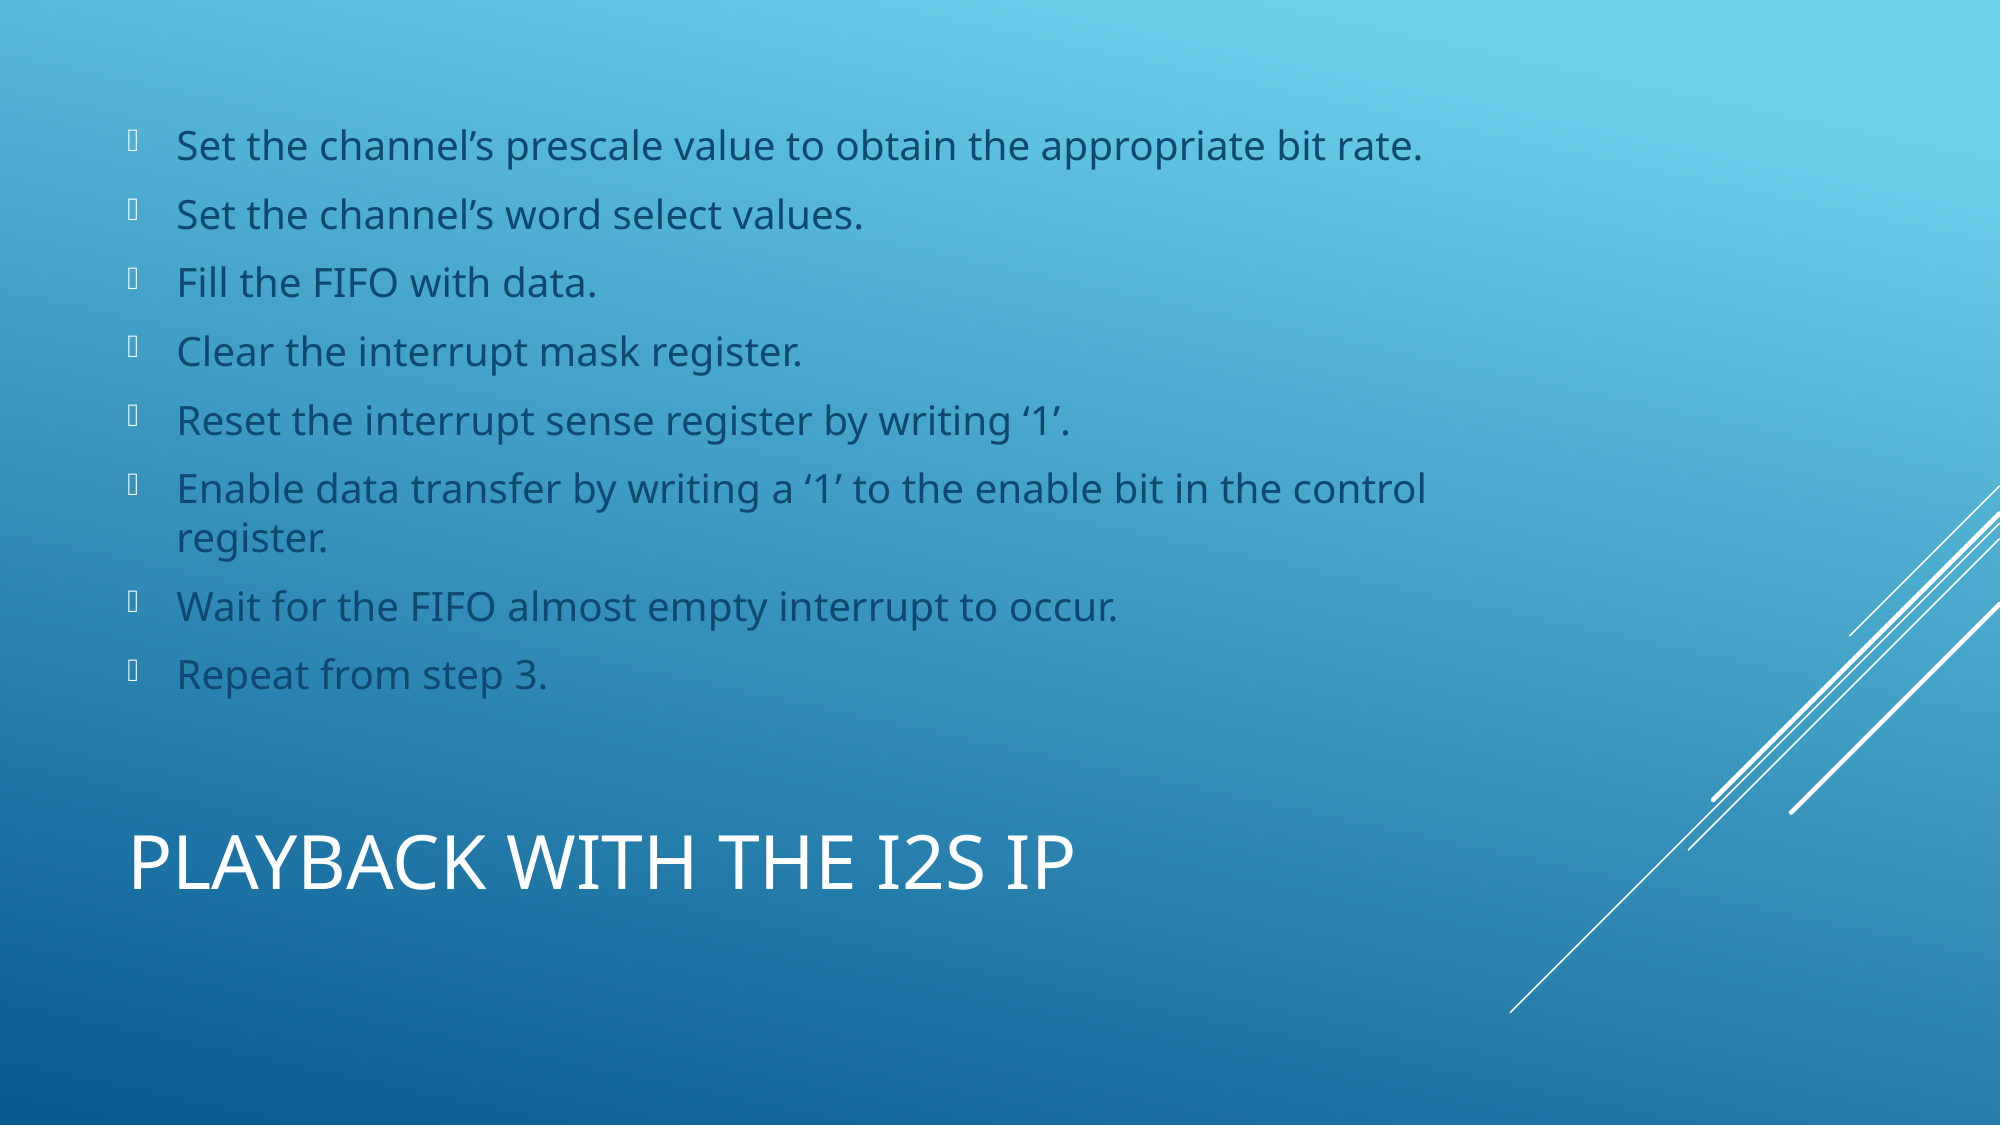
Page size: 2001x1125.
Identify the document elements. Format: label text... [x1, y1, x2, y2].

title Playback with the I2S IP [112, 736, 1513, 984]
list Set the channel’s prescale value to obtain the appropriate bit rate. Set the channel’s word select values. Fill the FIFO with data. Clear the interrupt mask register. Reset the interrupt sense register by writing ‘1’. Enable data transfer by writing a ‘1’ to the enable bit in the control register. Wait for the FIFO almost empty interrupt to occur. Repeat from step 3. [112, 112, 1513, 706]
